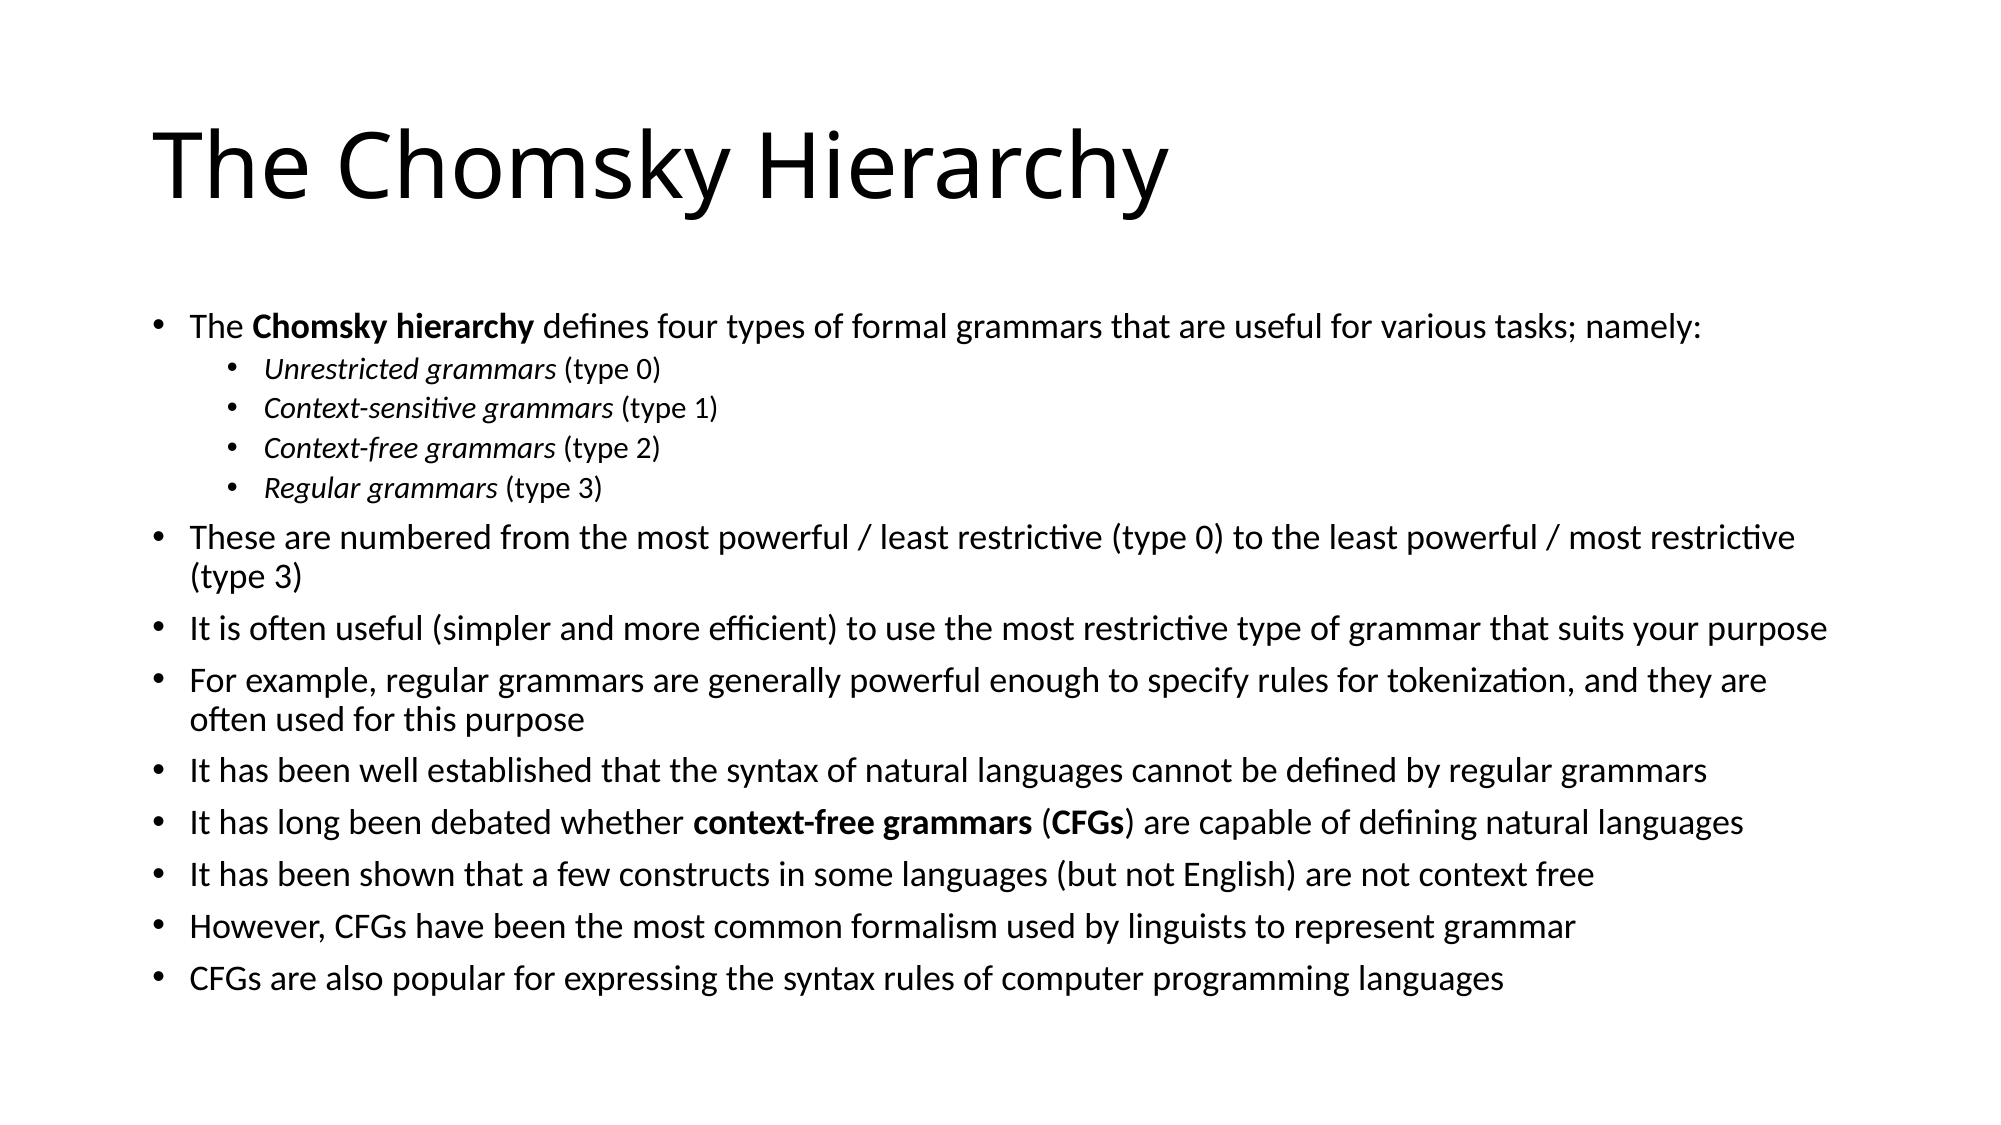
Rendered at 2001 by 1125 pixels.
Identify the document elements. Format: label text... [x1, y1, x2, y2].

title The Chomsky Hierarchy [137, 59, 1863, 278]
list The Chomsky hierarchy defines four types of formal grammars that are useful for various tasks; namely: Unrestricted grammars (type 0) Context-sensitive grammars (type 1) Context-free grammars (type 2) Regular grammars (type 3) These are numbered from the most powerful / least restrictive (type 0) to the least powerful / most restrictive (type 3) It is often useful (simpler and more efficient) to use the most restrictive type of grammar that suits your purpose For example, regular grammars are generally powerful enough to specify rules for tokenization, and they are often used for this purpose It has been well established that the syntax of natural languages cannot be defined by regular grammars It has long been debated whether context-free grammars (CFGs) are capable of defining natural languages It has been shown that a few constructs in some languages (but not English) are not context free However, CFGs have been the most common formalism used by linguists to represent grammar CFGs are also popular for expressing the syntax rules of computer programming languages [137, 299, 1863, 1014]
